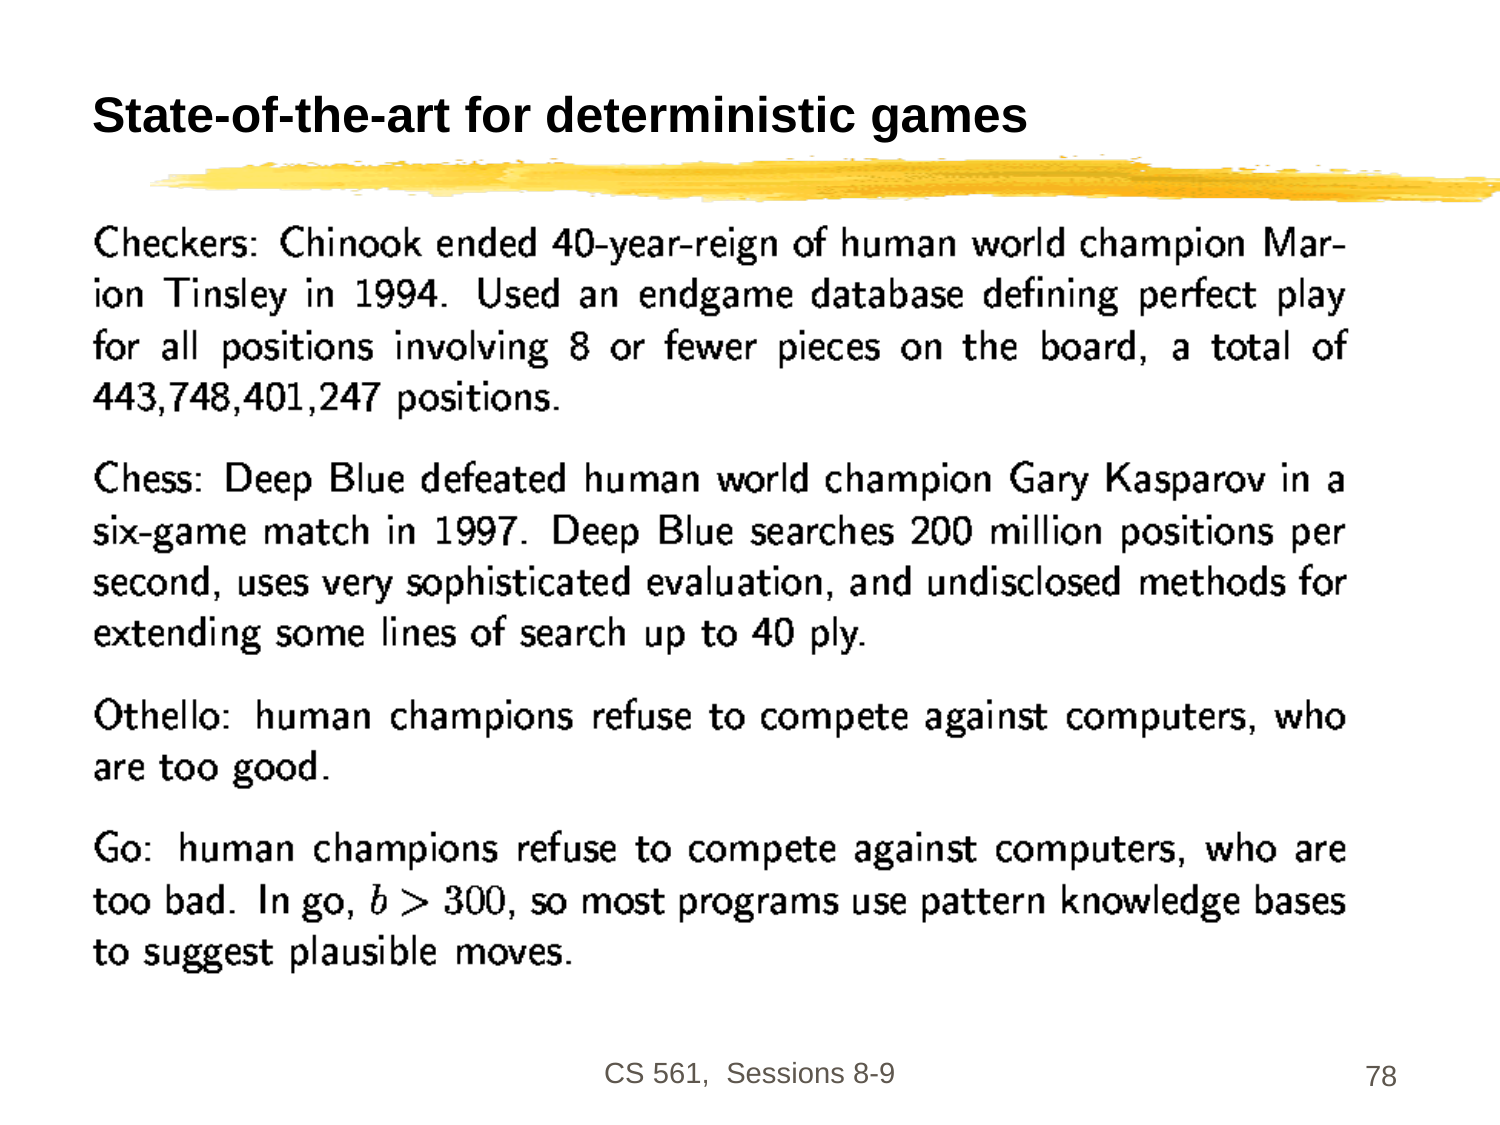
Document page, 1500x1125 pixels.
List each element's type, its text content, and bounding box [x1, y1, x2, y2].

picture [74, 224, 1373, 1049]
footer CS 561, Sessions 8-9 [512, 1057, 988, 1098]
slide_number 78 [1099, 1024, 1413, 1101]
title State-of-the-art for deterministic games [76, 37, 1415, 151]
picture [150, 149, 1500, 213]
